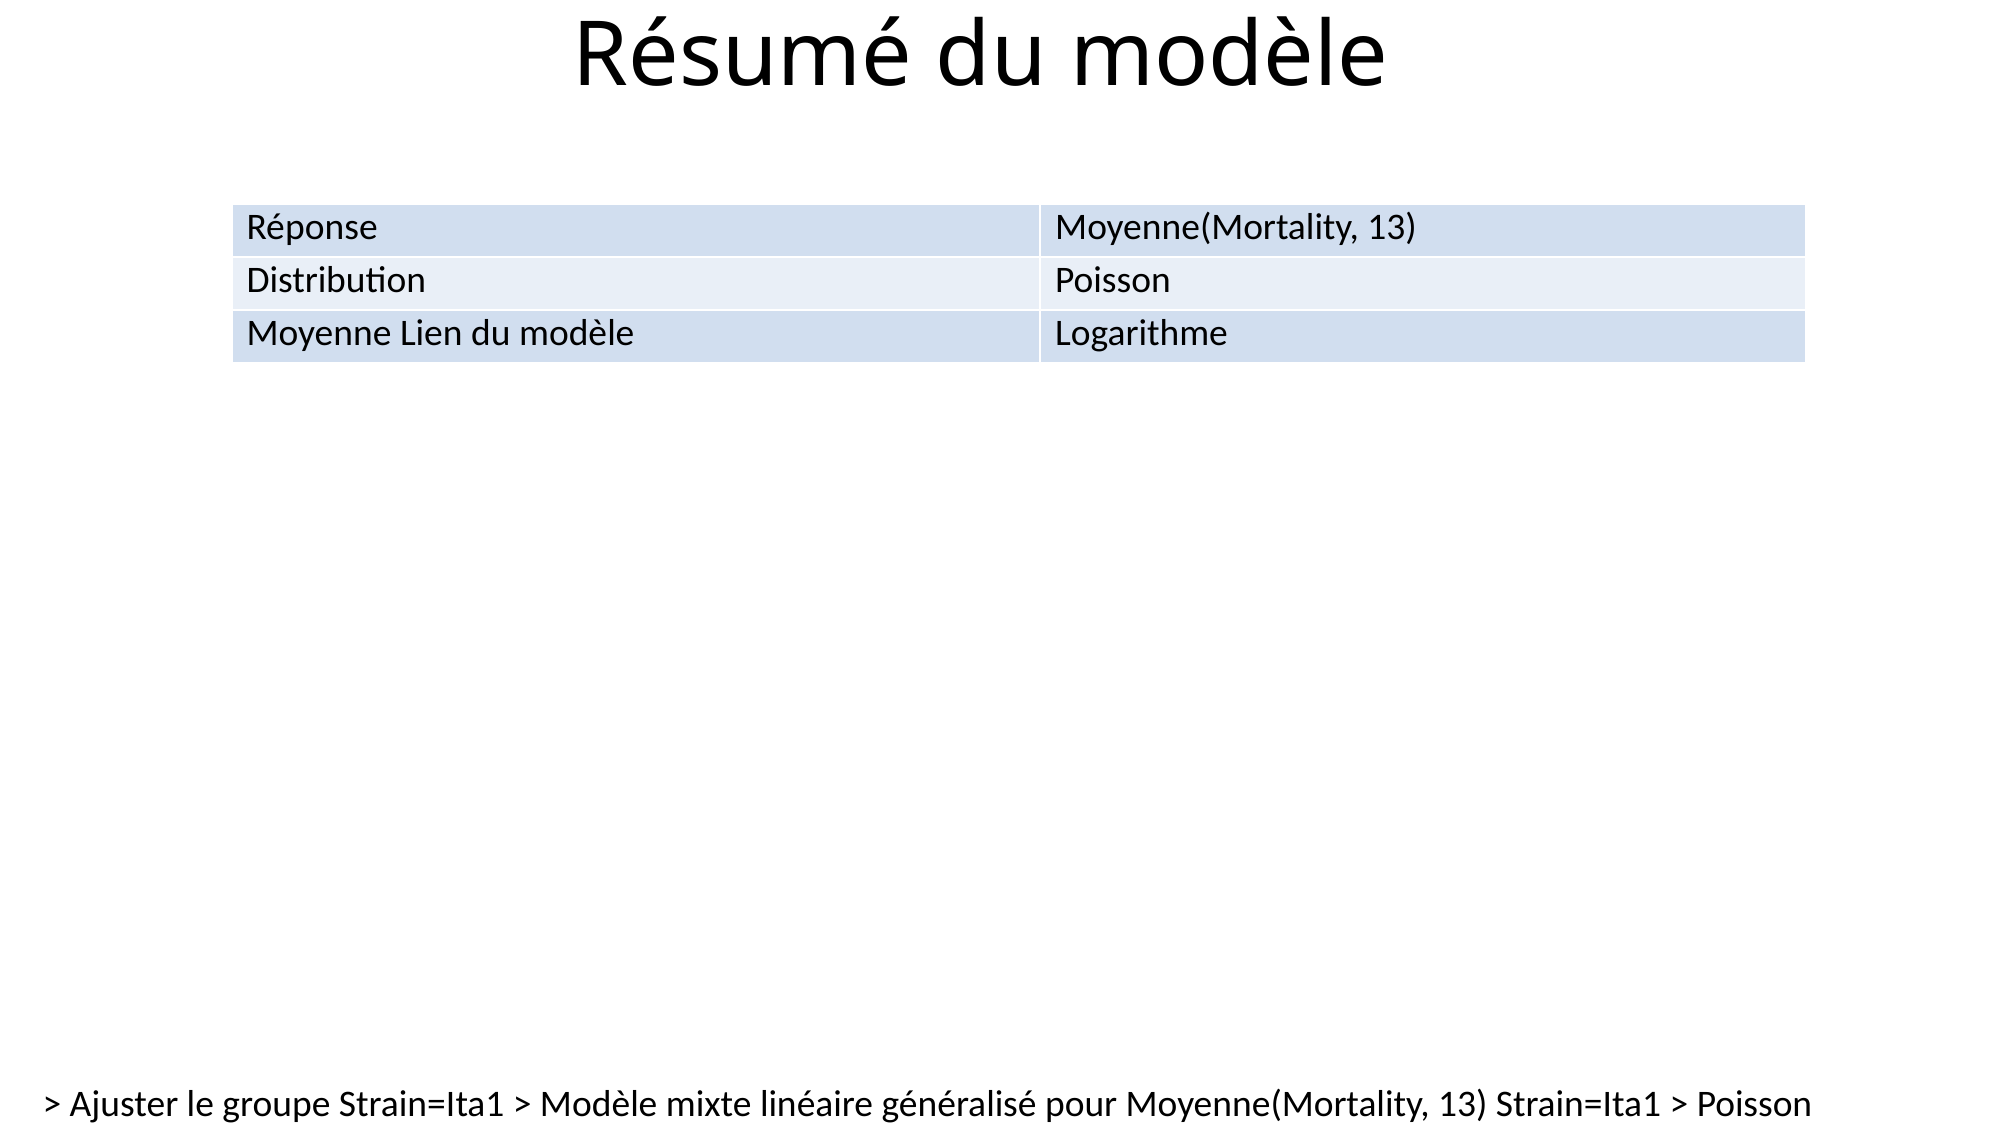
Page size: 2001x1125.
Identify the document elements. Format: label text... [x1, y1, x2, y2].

table_cell Logarithme [1041, 311, 1805, 362]
table_cell Poisson [1041, 258, 1805, 309]
table_header Réponse [233, 205, 1039, 256]
title Résumé du modèle [0, 0, 1963, 113]
text_box > Ajuster le groupe Strain=Ita1 > Modèle mixte linéaire généralisé pour Moyenne(Mortality, 13) Strain=Ita1 > Poisson [42, 1079, 1815, 1125]
table_cell Moyenne Lien du modèle [233, 311, 1039, 362]
table_header Moyenne(Mortality, 13) [1041, 205, 1805, 256]
table_cell Distribution [233, 258, 1039, 309]
